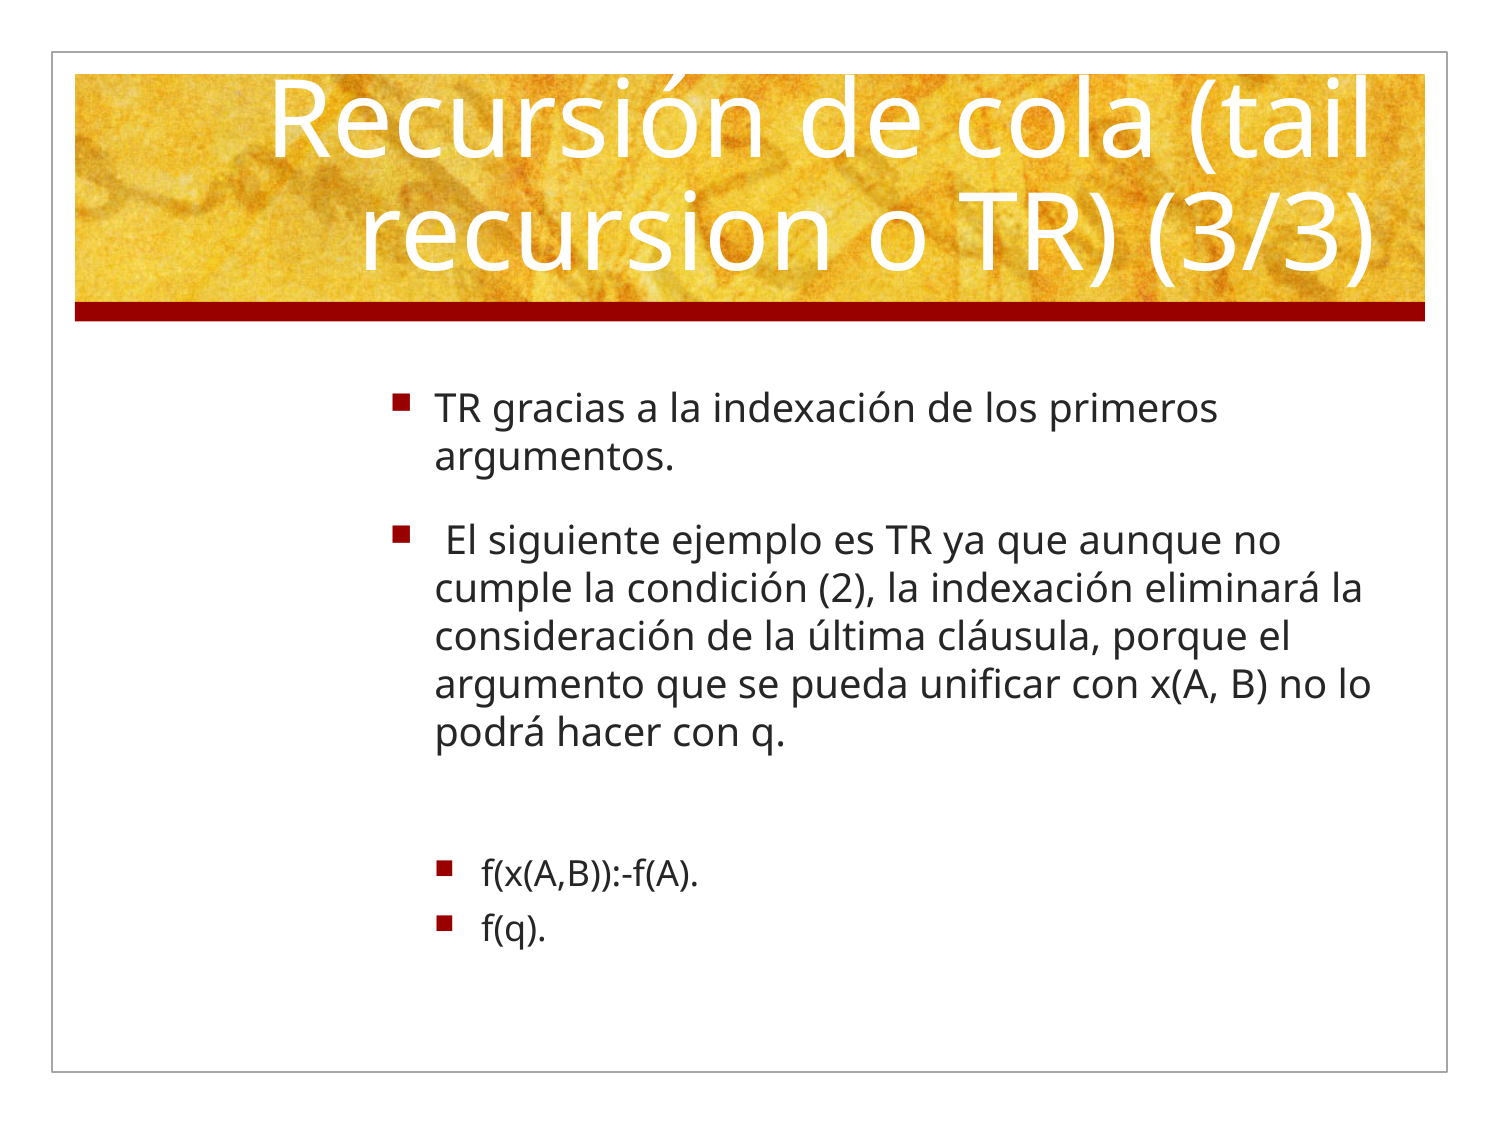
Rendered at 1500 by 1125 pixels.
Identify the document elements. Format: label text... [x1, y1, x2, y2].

title Recursión de cola (tail recursion o TR) (3/3) [108, 74, 1392, 292]
picture [75, 74, 1425, 301]
list TR gracias a la indexación de los primeros argumentos. El siguiente ejemplo es TR ya que aunque no cumple la condición (2), la indexación eliminará la consideración de la última cláusula, porque el argumento que se pueda unificar con x(A, B) no lo podrá hacer con q. f(x(A,B)):-f(A). f(q). [375, 375, 1392, 1005]
